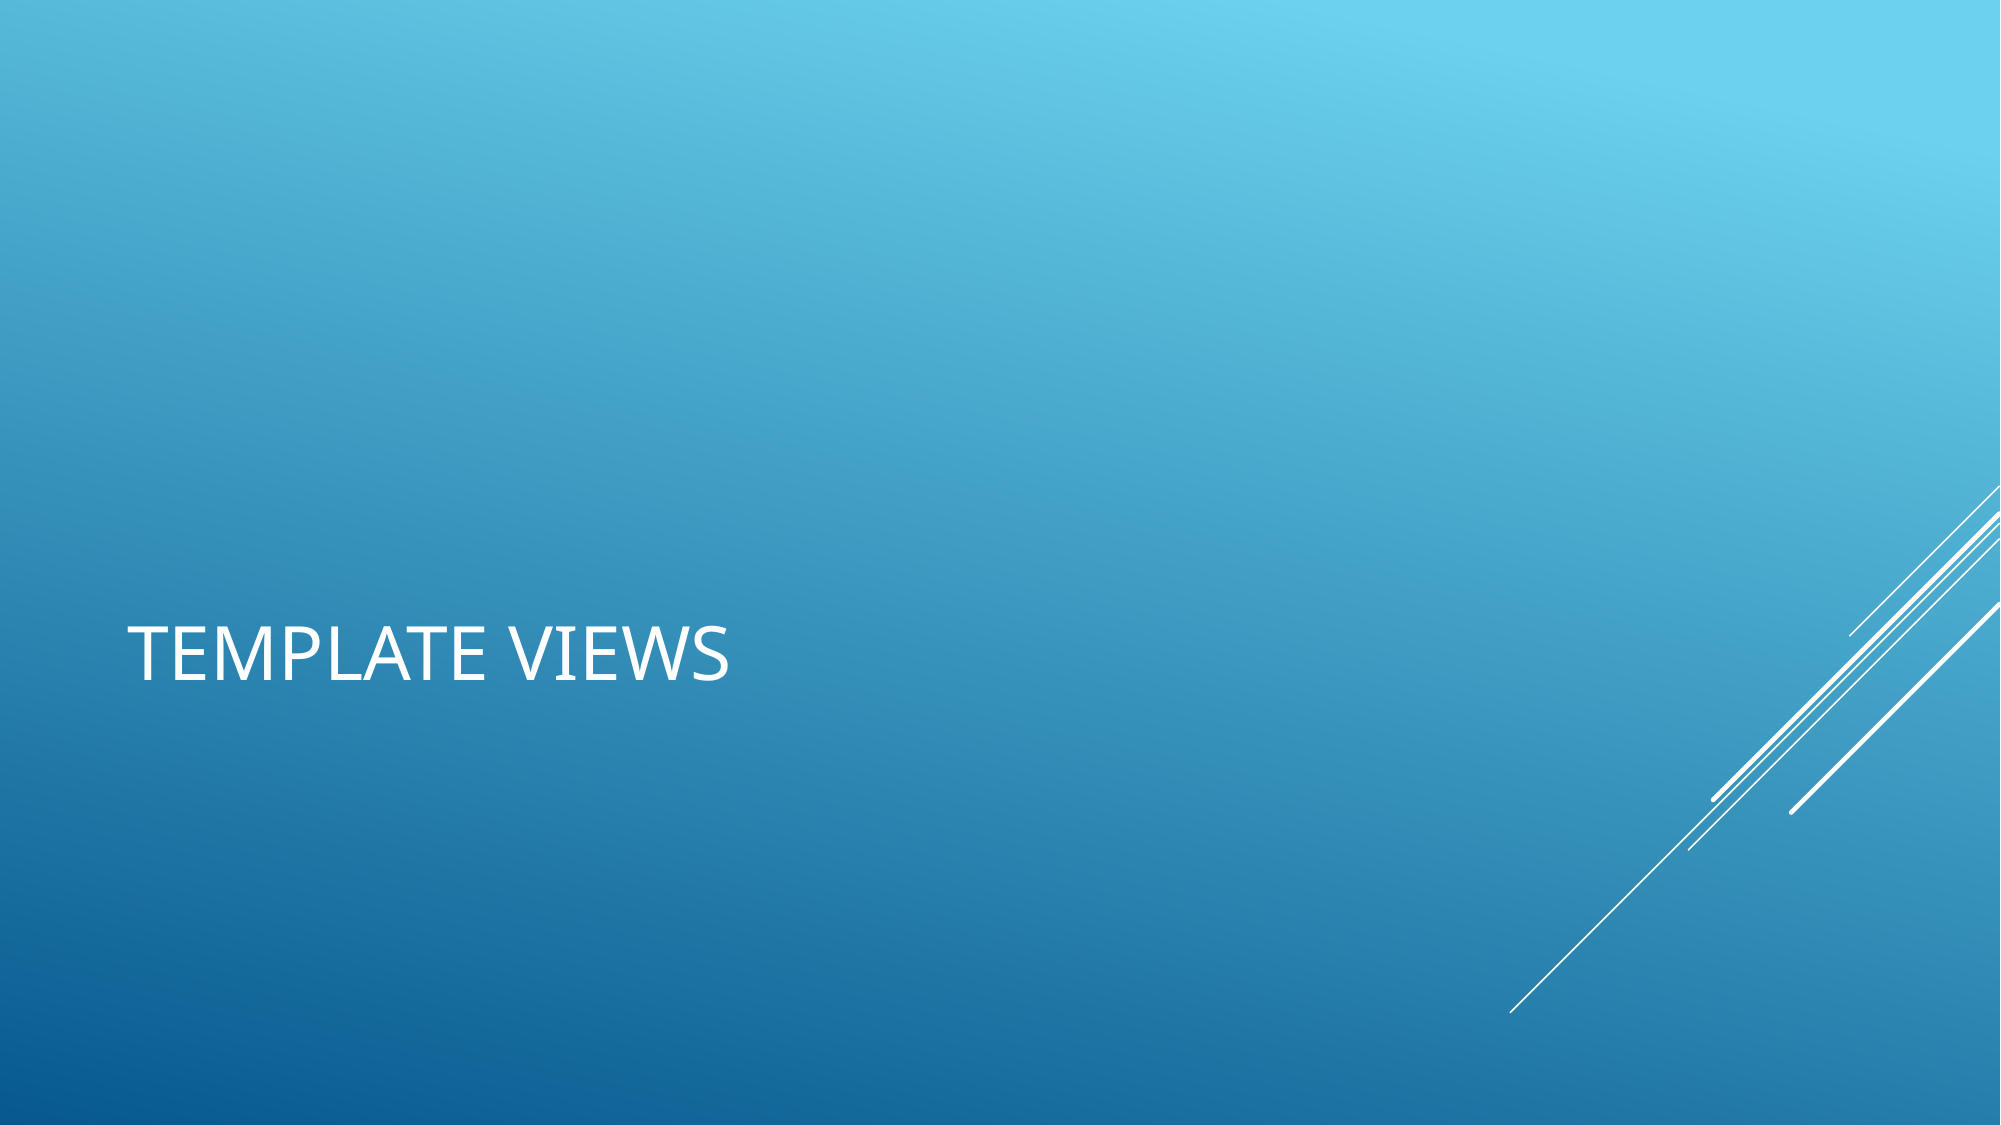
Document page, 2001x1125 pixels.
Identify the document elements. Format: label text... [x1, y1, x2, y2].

title Template Views [112, 329, 1513, 704]
